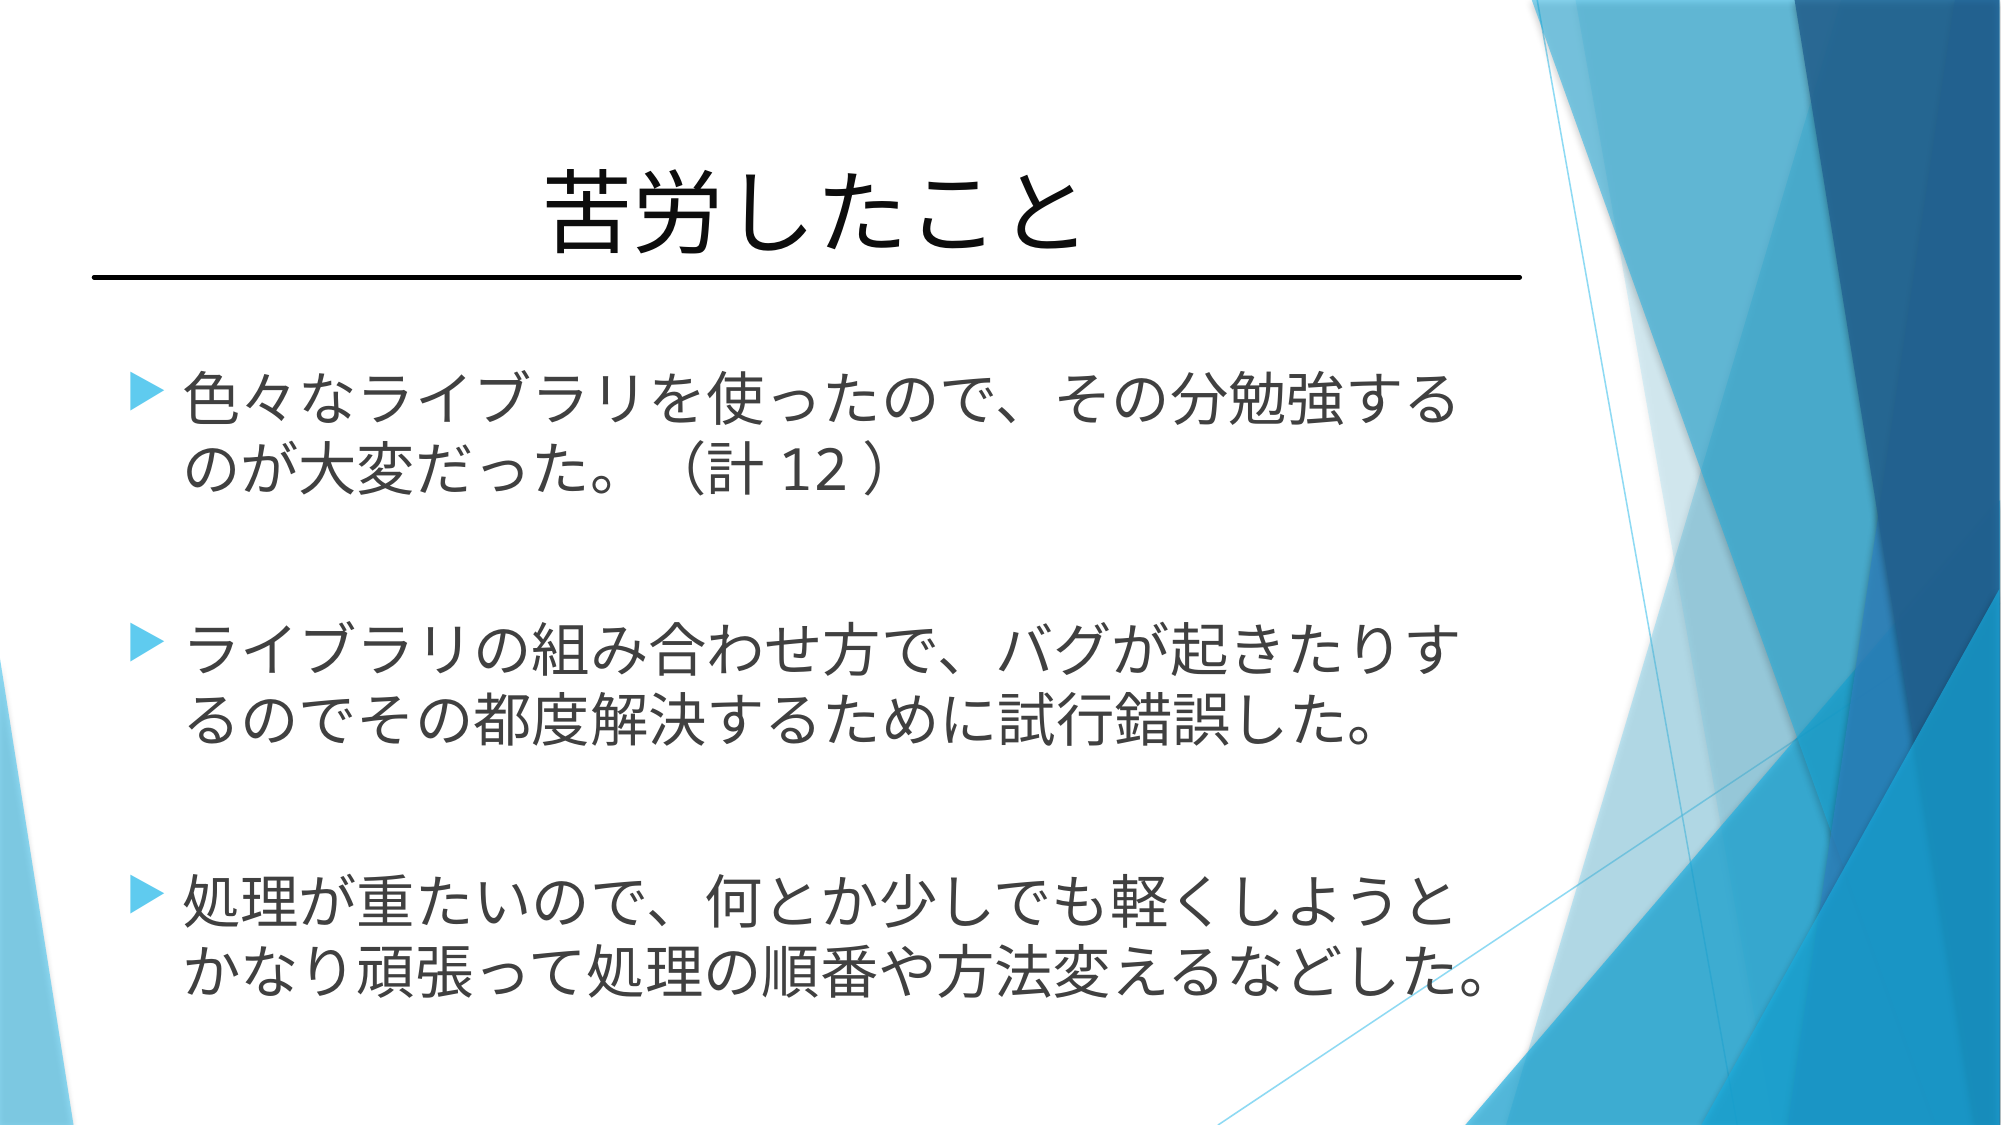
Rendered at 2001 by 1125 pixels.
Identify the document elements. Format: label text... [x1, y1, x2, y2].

list 色々なライブラリを使ったので、その分勉強するのが大変だった。（計12） ライブラリの組み合わせ方で、バグが起きたりするのでその都度解決するために試行錯誤した。 処理が重たいので、何とか少しでも軽くしようとかなり頑張って処理の順番や方法変えるなどした。 [111, 354, 1522, 1055]
title 苦労したこと [111, 147, 1522, 275]
